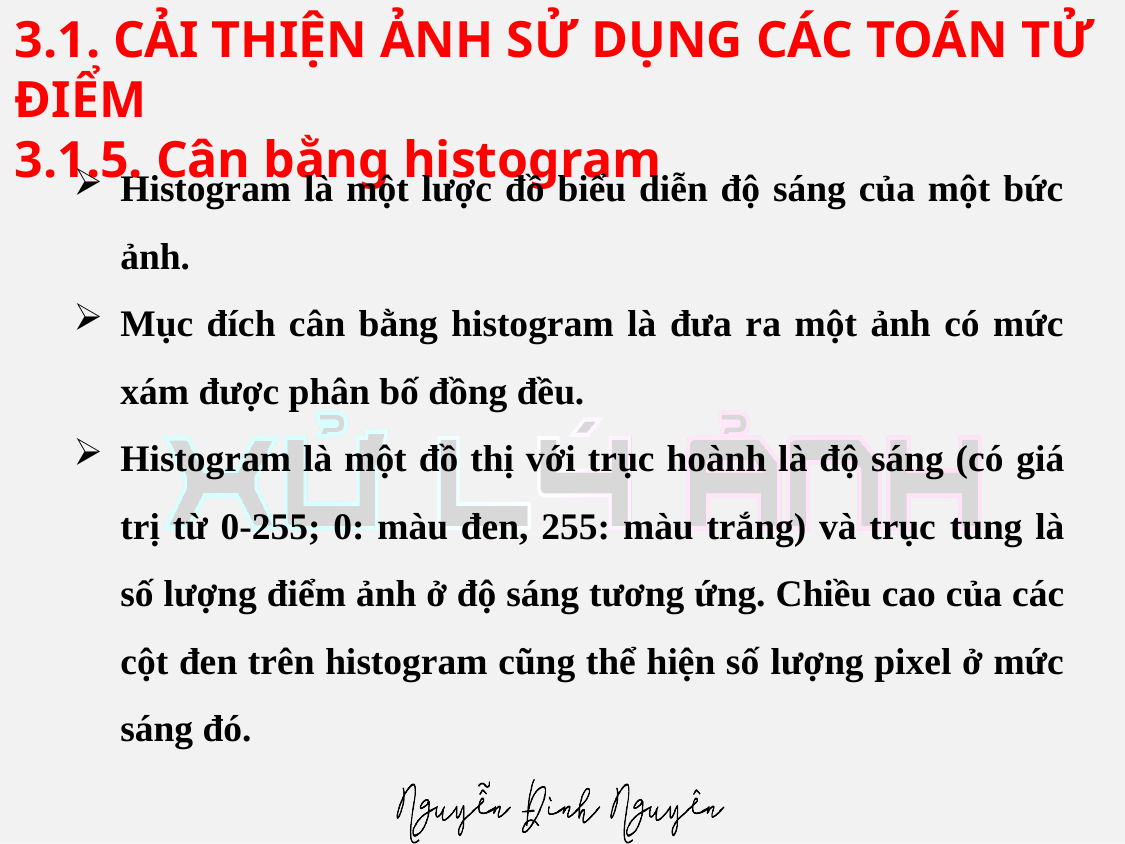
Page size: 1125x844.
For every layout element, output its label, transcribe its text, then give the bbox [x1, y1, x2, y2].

picture [288, 778, 836, 844]
text_box Histogram là một lược đồ biểu diễn độ sáng của một bức ảnh. Mục đích cân bằng histogram là đưa ra một ảnh có mức xám được phân bố đồng đều. Histogram là một đồ thị với trục hoành là độ sáng (có giá trị từ 0-255; 0: màu đen, 255: màu trắng) và trục tung là số lượng điểm ảnh ở độ sáng tương ứng. Chiều cao của các cột đen trên histogram cũng thể hiện số lượng pixel ở mức sáng đó. [58, 134, 1080, 757]
title 3.1. CẢI THIỆN ẢNH SỬ DỤNG CÁC TOÁN TỬ ĐIỂM 3.1.5. Cân bằng histogram [0, 0, 1125, 135]
